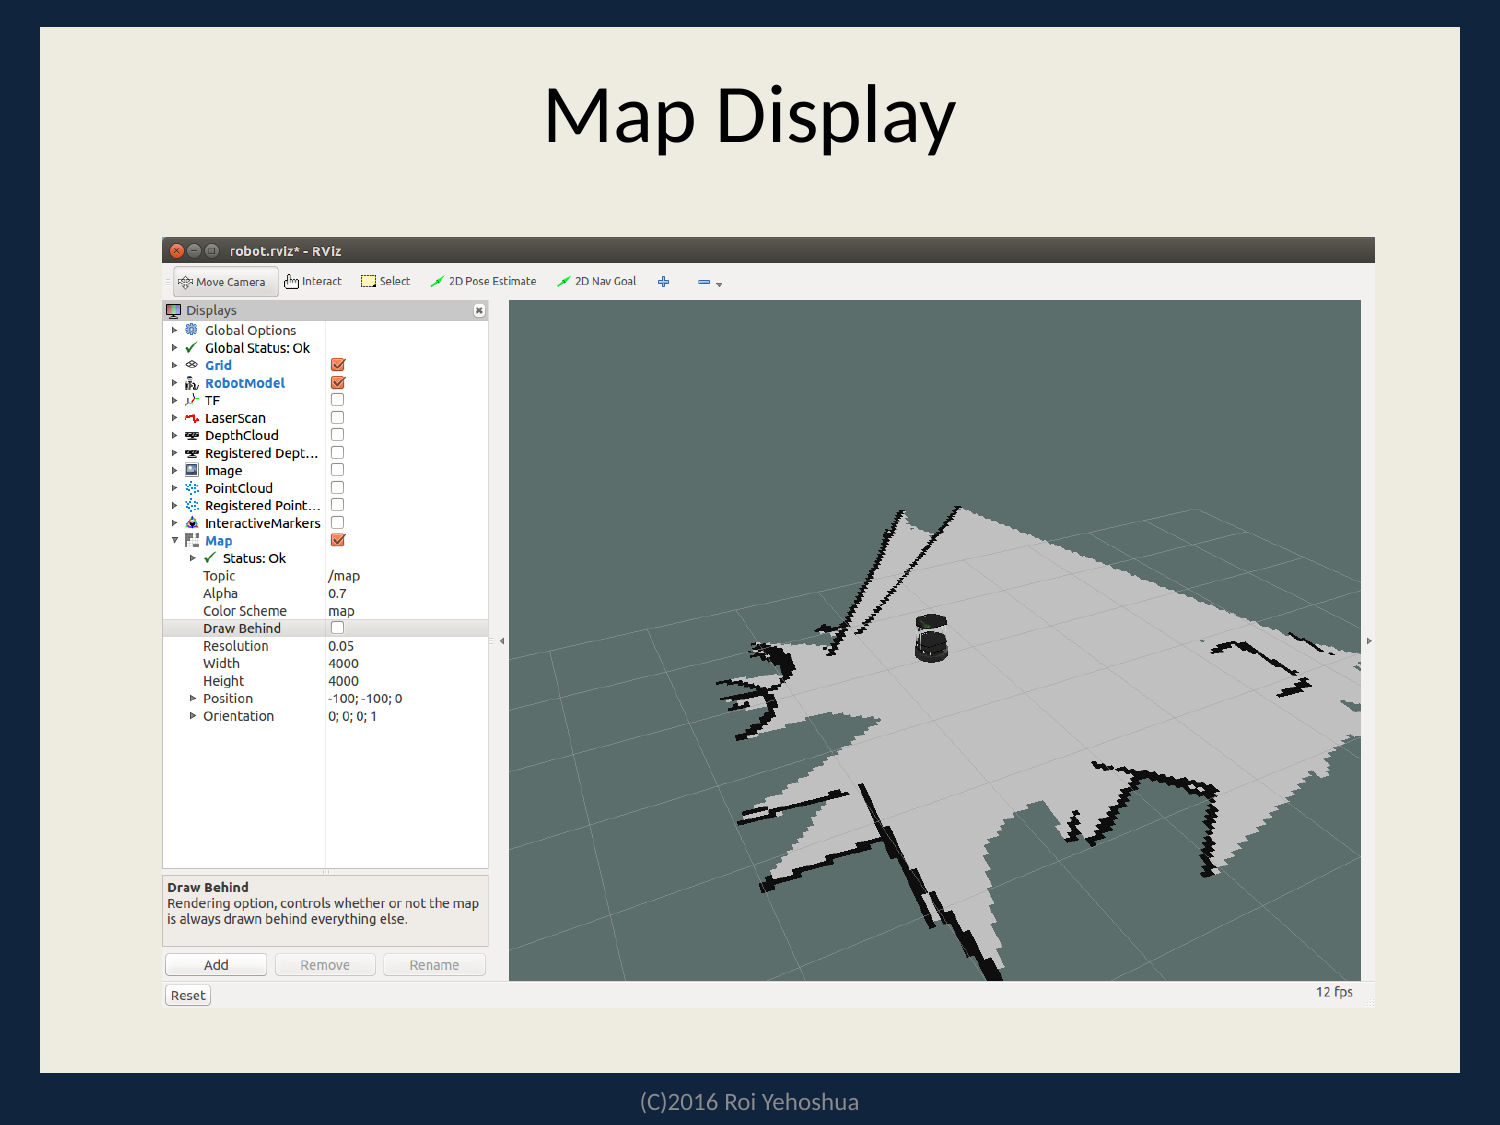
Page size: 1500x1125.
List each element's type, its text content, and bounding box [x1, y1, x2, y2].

title Map Display [37, 31, 1463, 188]
footer (C)2016 Roi Yehoshua [512, 1074, 988, 1125]
picture [162, 237, 1376, 1008]
